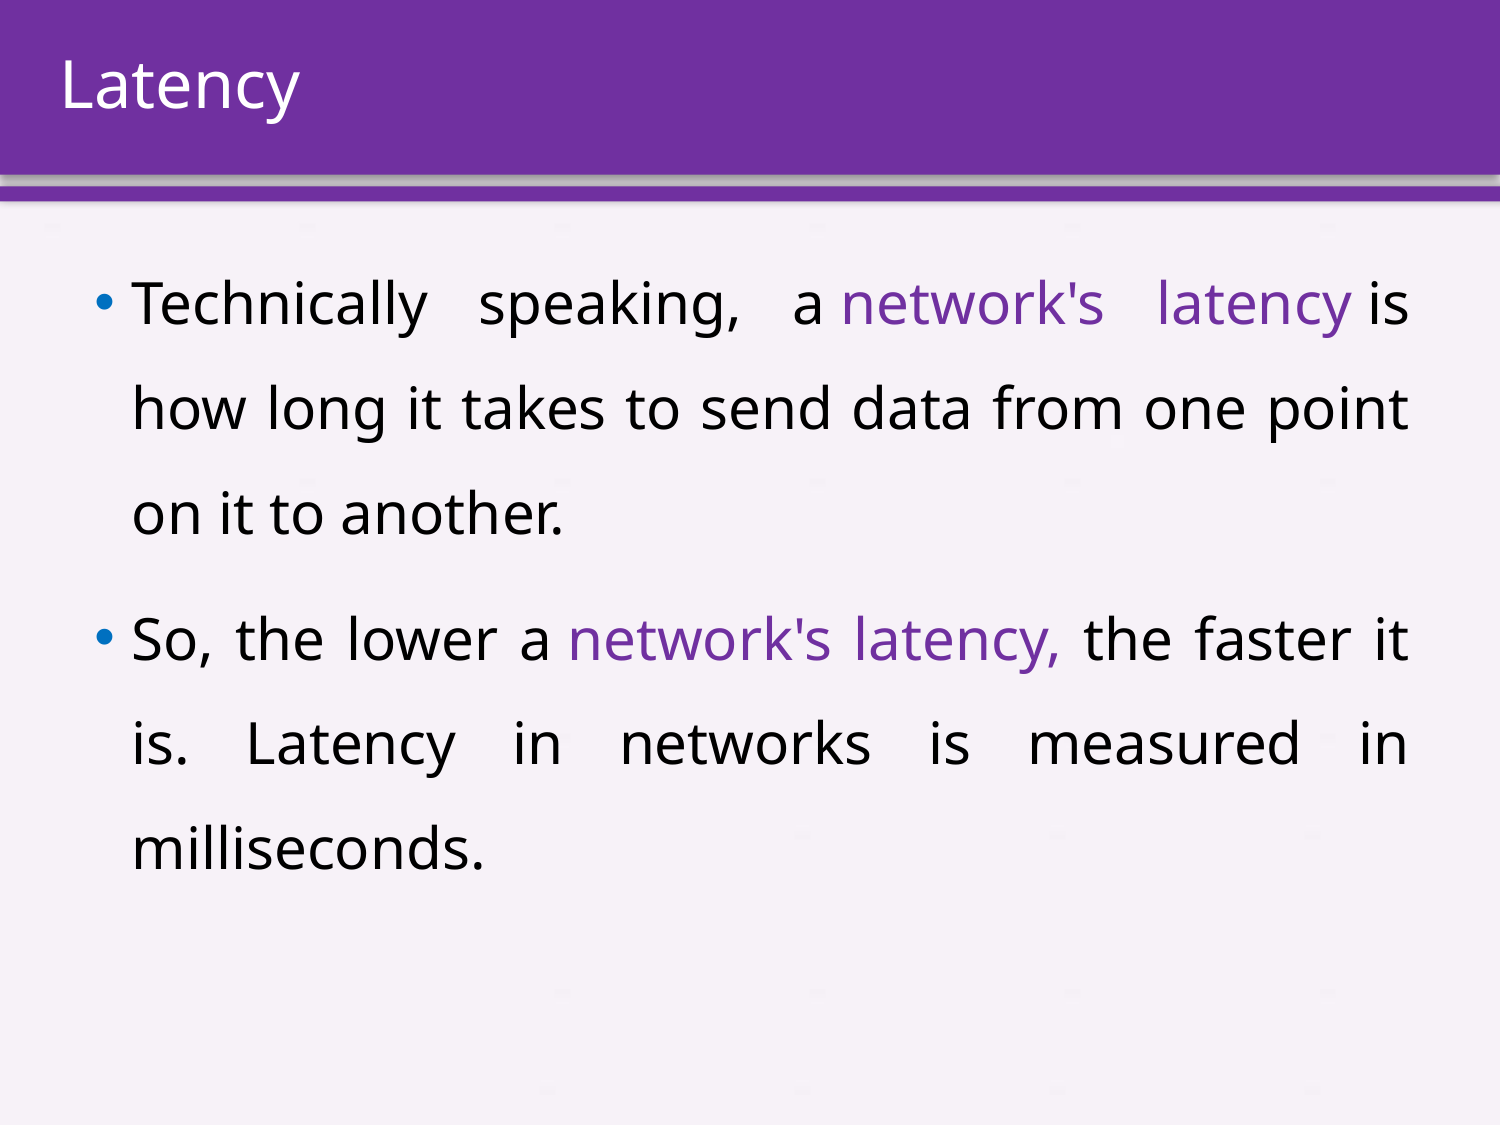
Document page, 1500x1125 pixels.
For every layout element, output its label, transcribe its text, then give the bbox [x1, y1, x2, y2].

picture [0, 202, 1500, 1125]
picture [0, 175, 1500, 186]
list Technically speaking, a network's latency is how long it takes to send data from one point on it to another. So, the lower a network's latency, the faster it is. Latency in networks is measured in milliseconds. [79, 223, 1425, 912]
title Latency [44, 0, 1464, 175]
